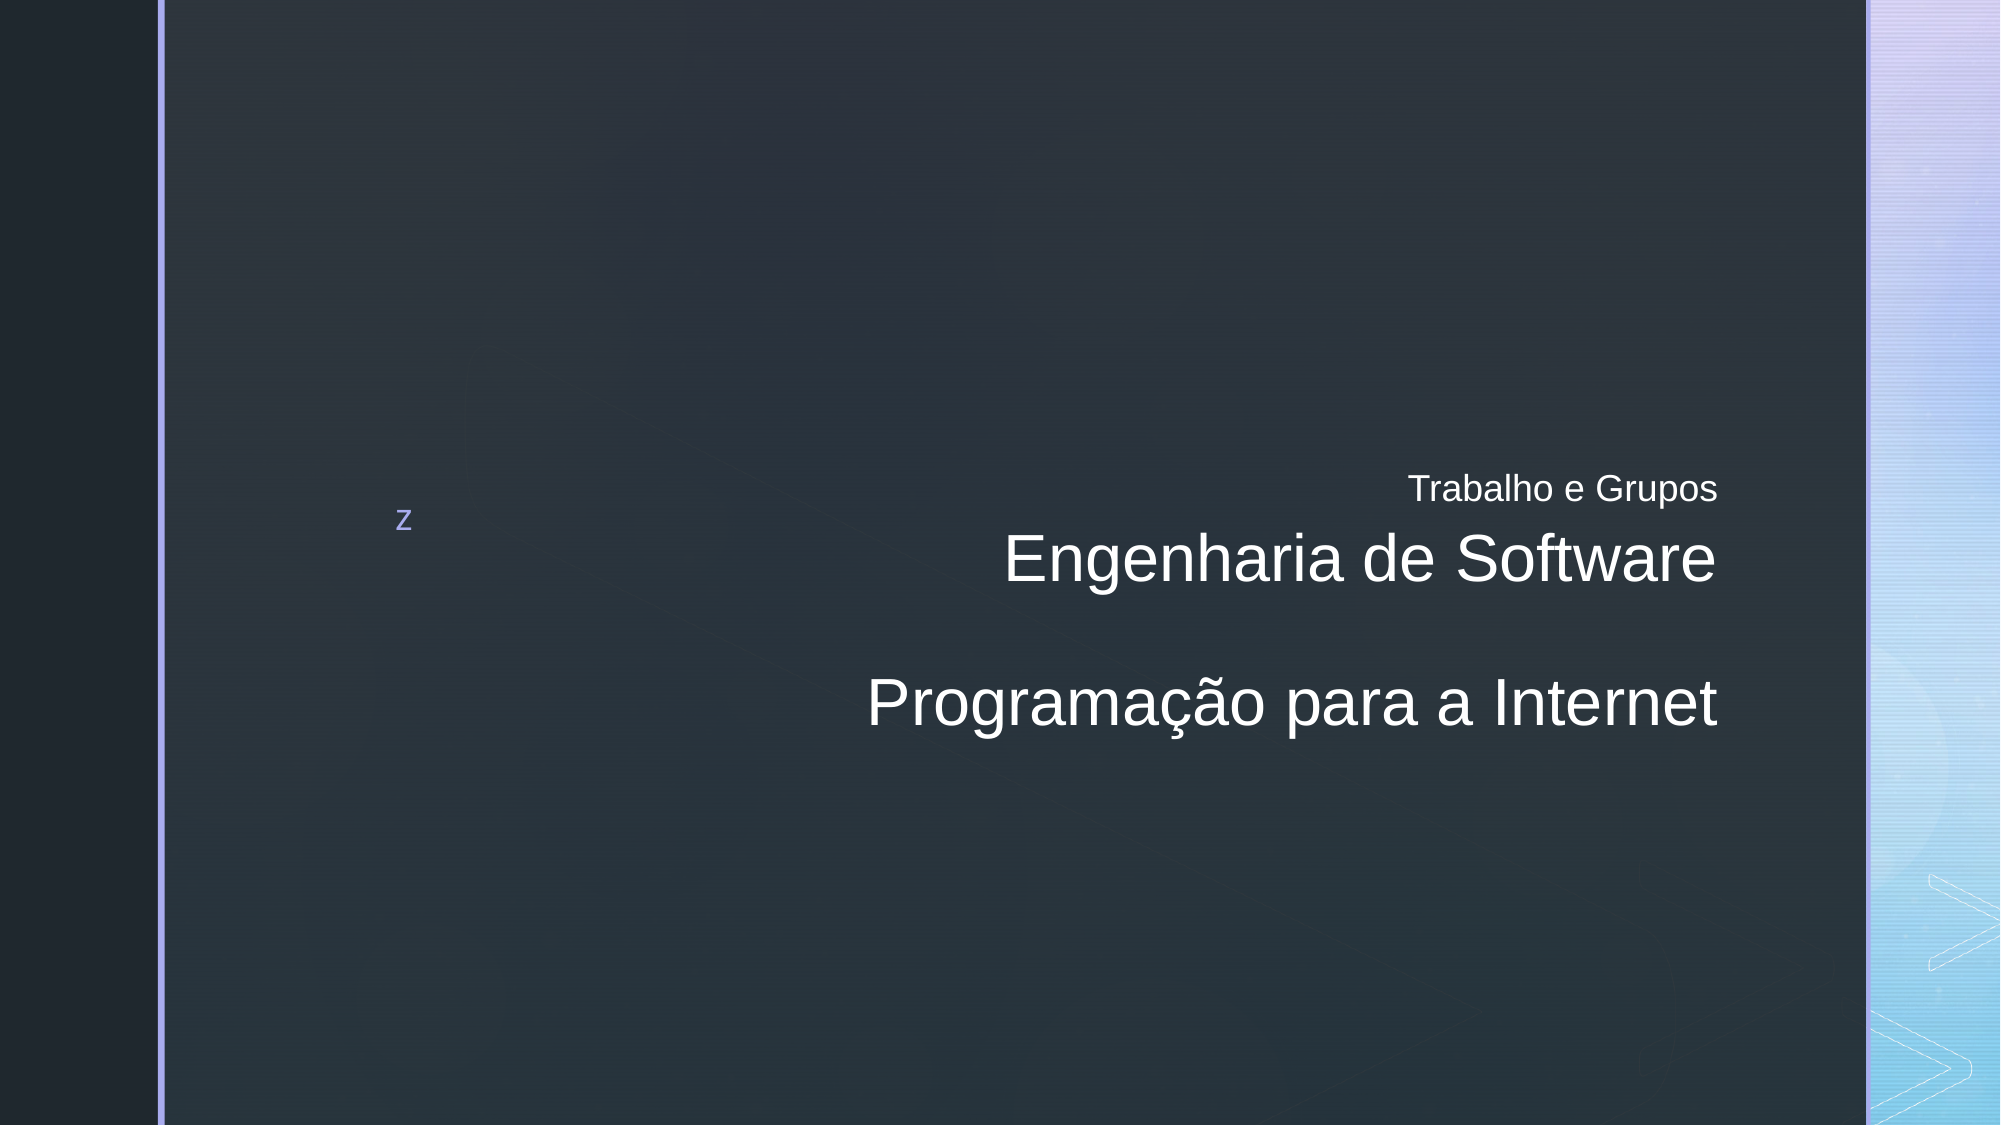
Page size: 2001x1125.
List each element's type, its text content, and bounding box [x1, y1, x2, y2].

picture [1871, 0, 2001, 1125]
title Engenharia de Software Programação para a Internet [428, 516, 1734, 750]
list Trabalho e Grupos [455, 372, 1734, 517]
